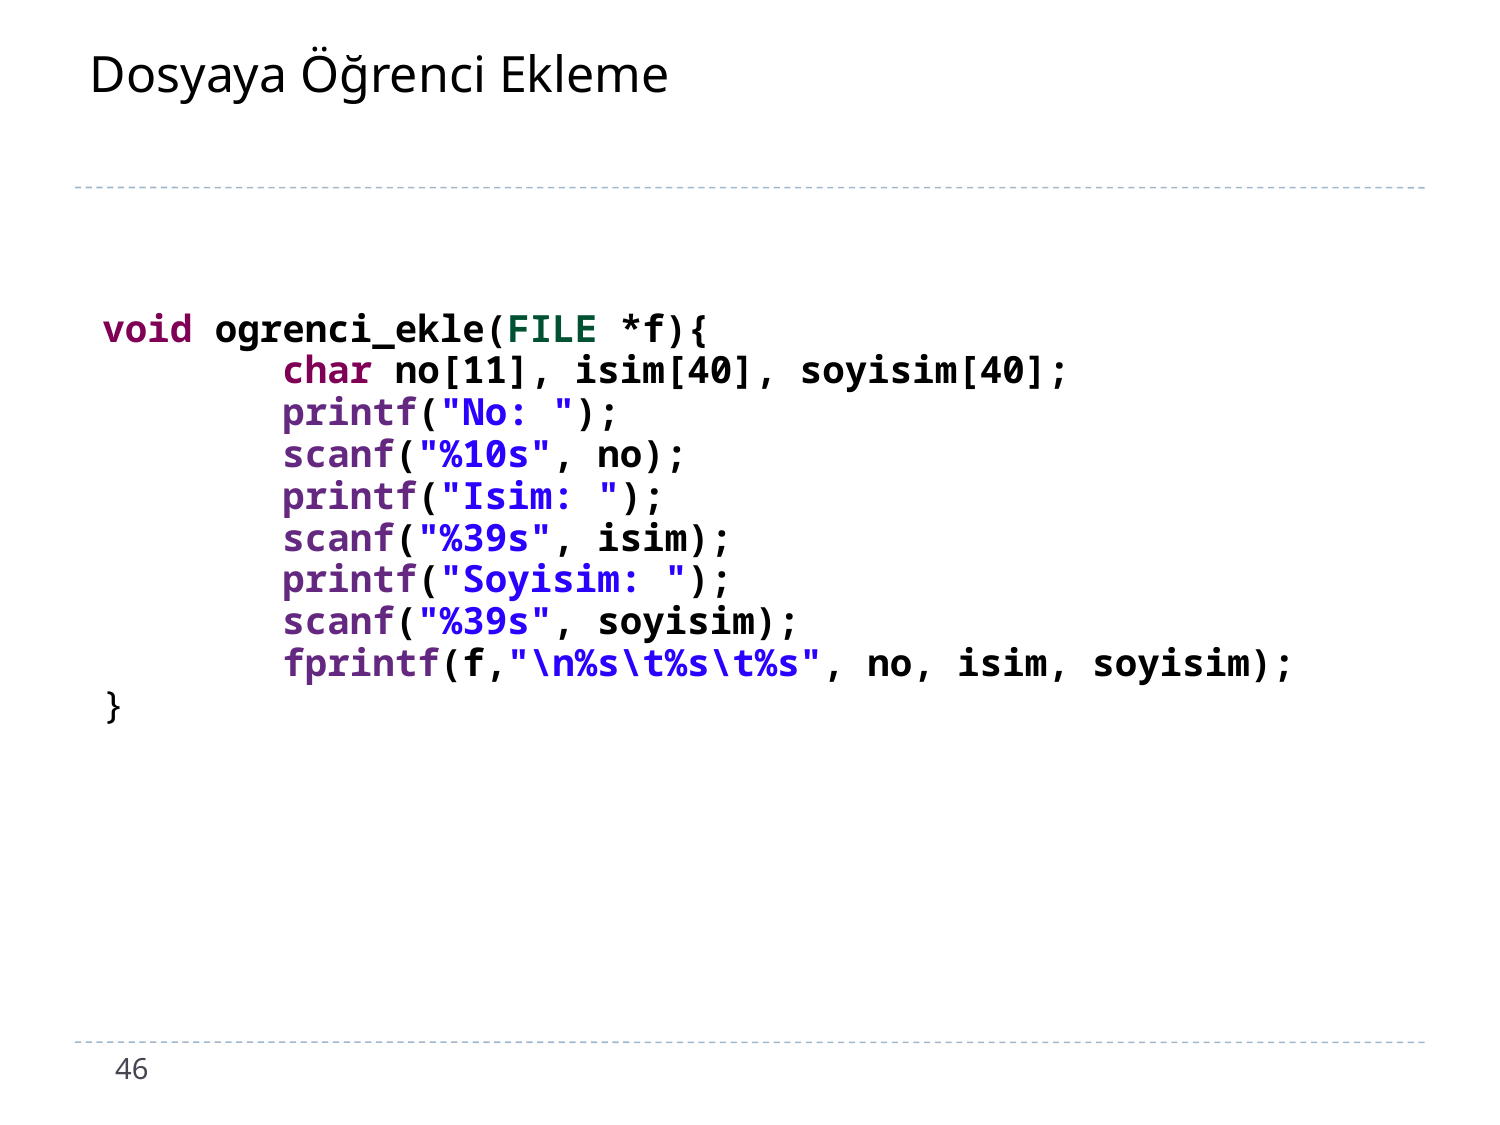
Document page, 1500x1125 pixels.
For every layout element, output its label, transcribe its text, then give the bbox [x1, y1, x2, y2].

title Dosyaya Öğrenci Ekleme [75, 24, 1425, 112]
text_box void ogrenci_ekle(FILE *f){ char no[11], isim[40], soyisim[40]; printf("No: "); scanf("%10s", no); printf("Isim: "); scanf("%39s", isim); printf("Soyisim: "); scanf("%39s", soyisim); fprintf(f,"\n%s\t%s\t%s", no, isim, soyisim); } [87, 301, 1388, 735]
slide_number 46 [100, 1042, 425, 1103]
